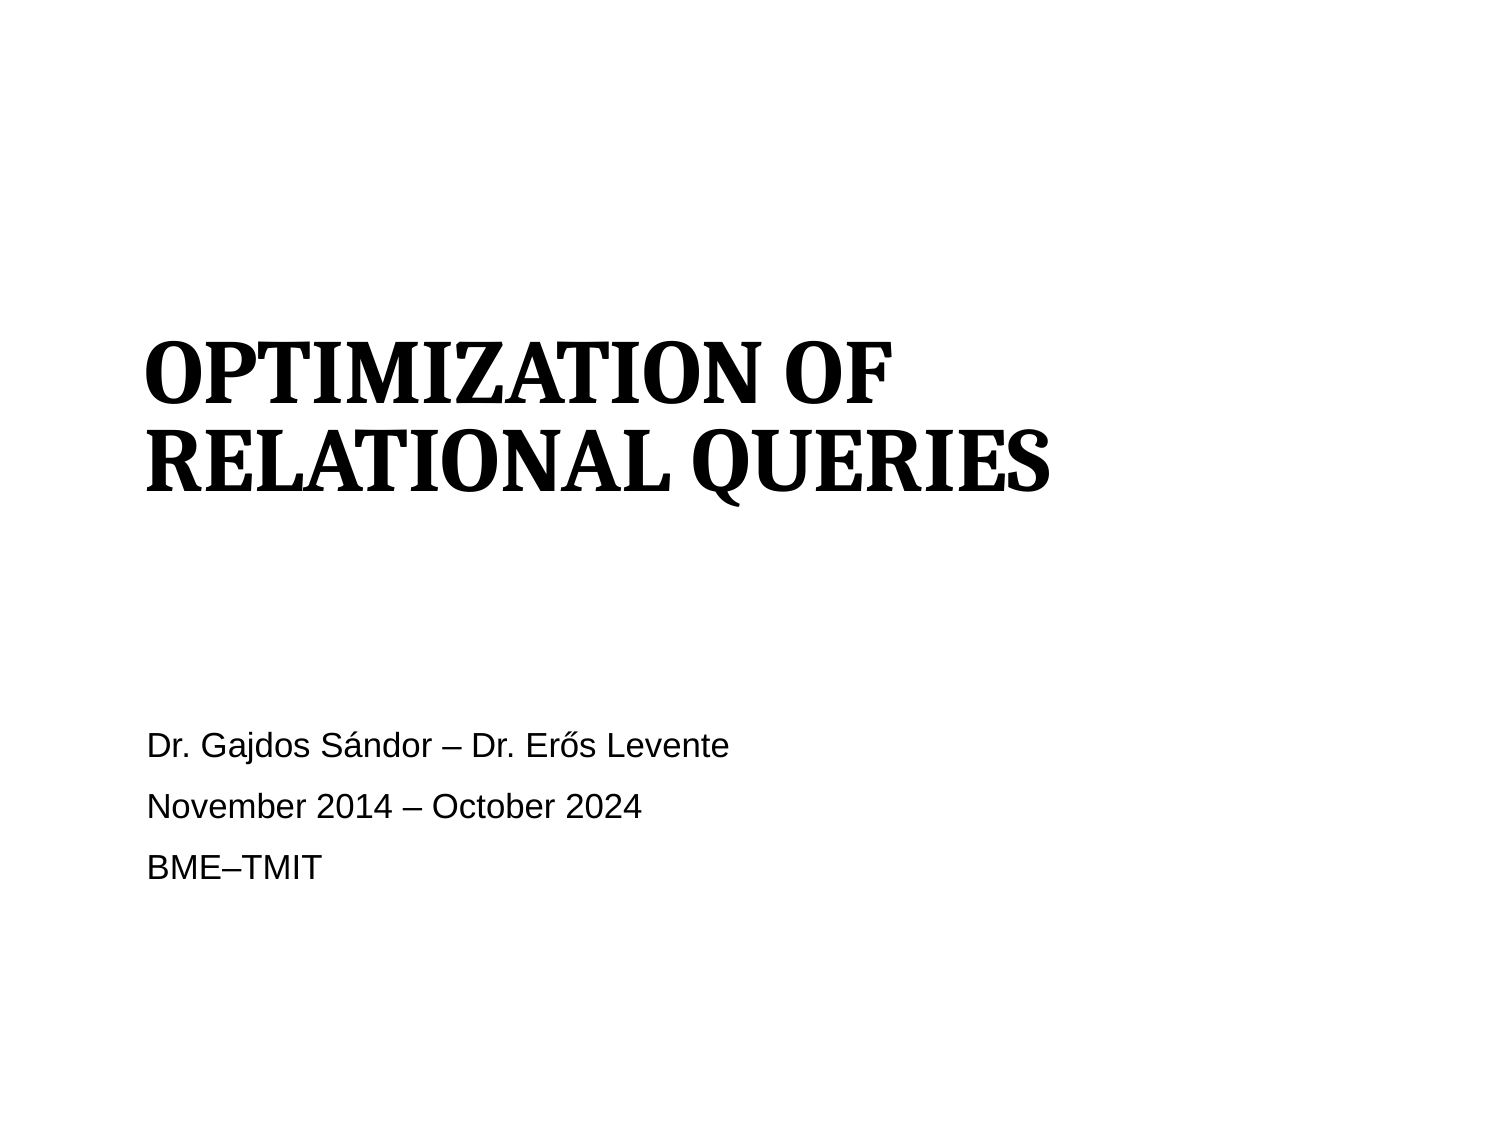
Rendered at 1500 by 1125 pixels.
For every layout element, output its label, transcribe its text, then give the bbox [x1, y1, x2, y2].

subtitle Dr. Gajdos Sándor – Dr. Erős Levente November 2014 – October 2024 BME–TMIT [131, 720, 1103, 896]
title optimization of relational queries [129, 234, 1375, 733]
